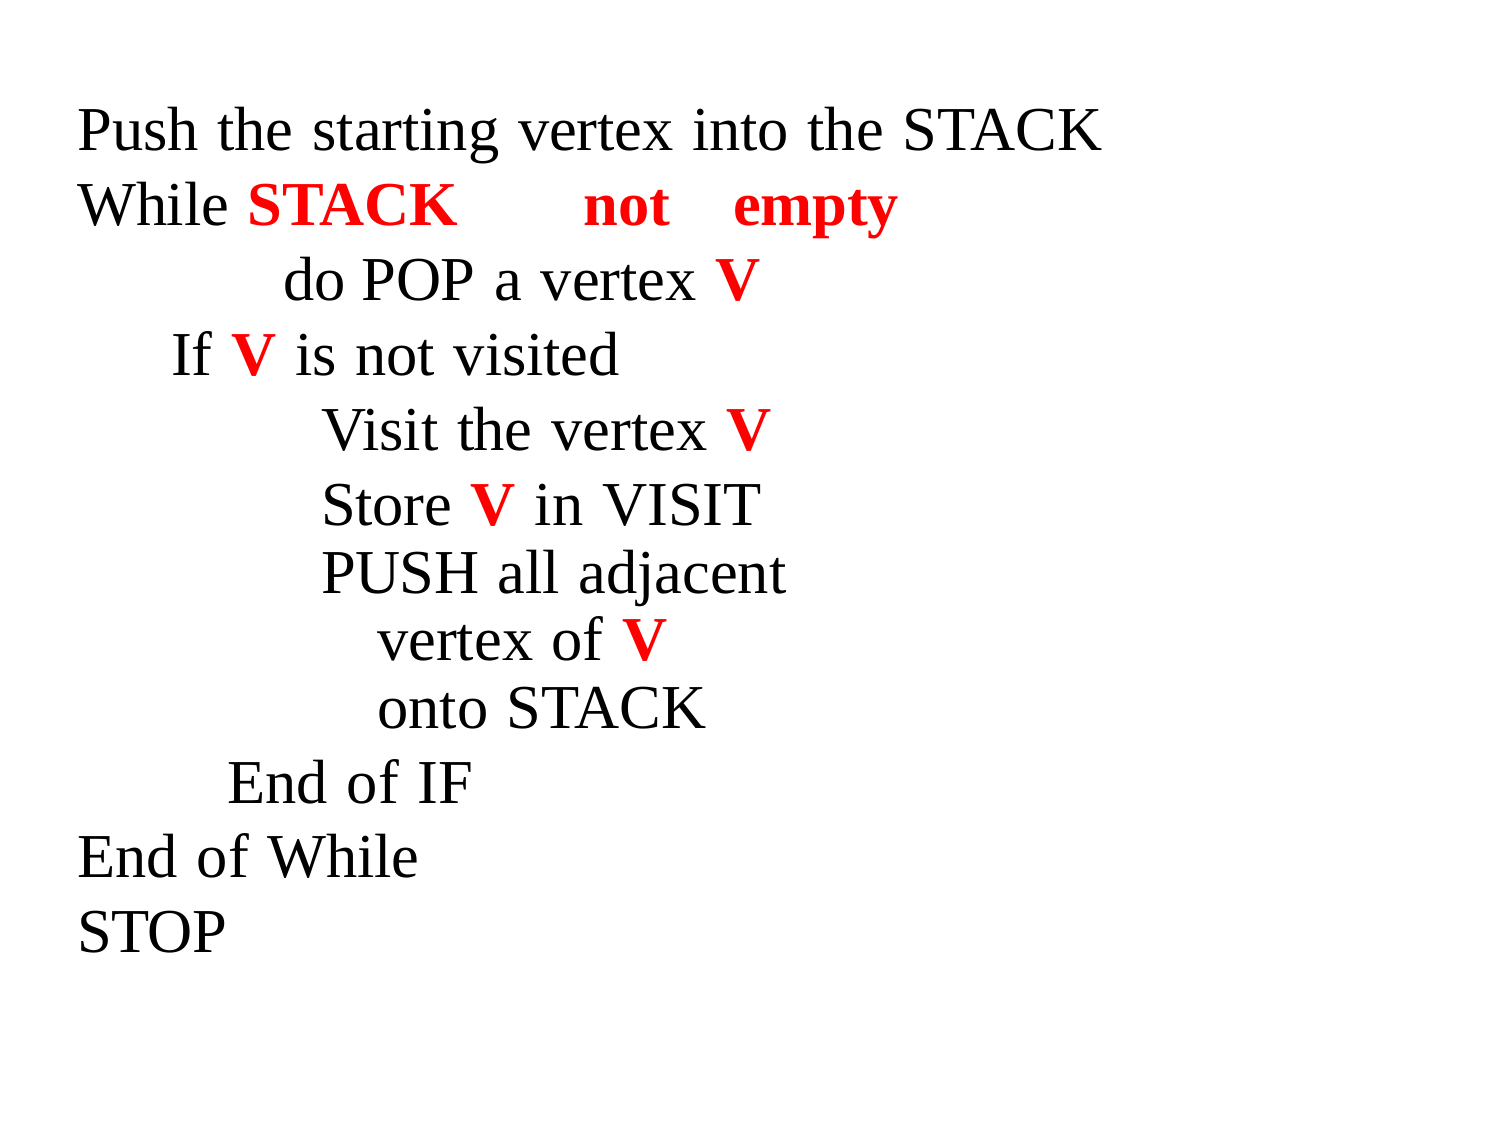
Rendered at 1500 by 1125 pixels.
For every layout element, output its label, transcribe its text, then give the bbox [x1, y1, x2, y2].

text_box Push the starting vertex into the STACK While STACK not empty do POP a vertex V If V is not visited Visit the vertex V Store V in VISIT PUSH all adjacent vertex of V onto STACK End of IF End of While STOP [75, 88, 1273, 966]
